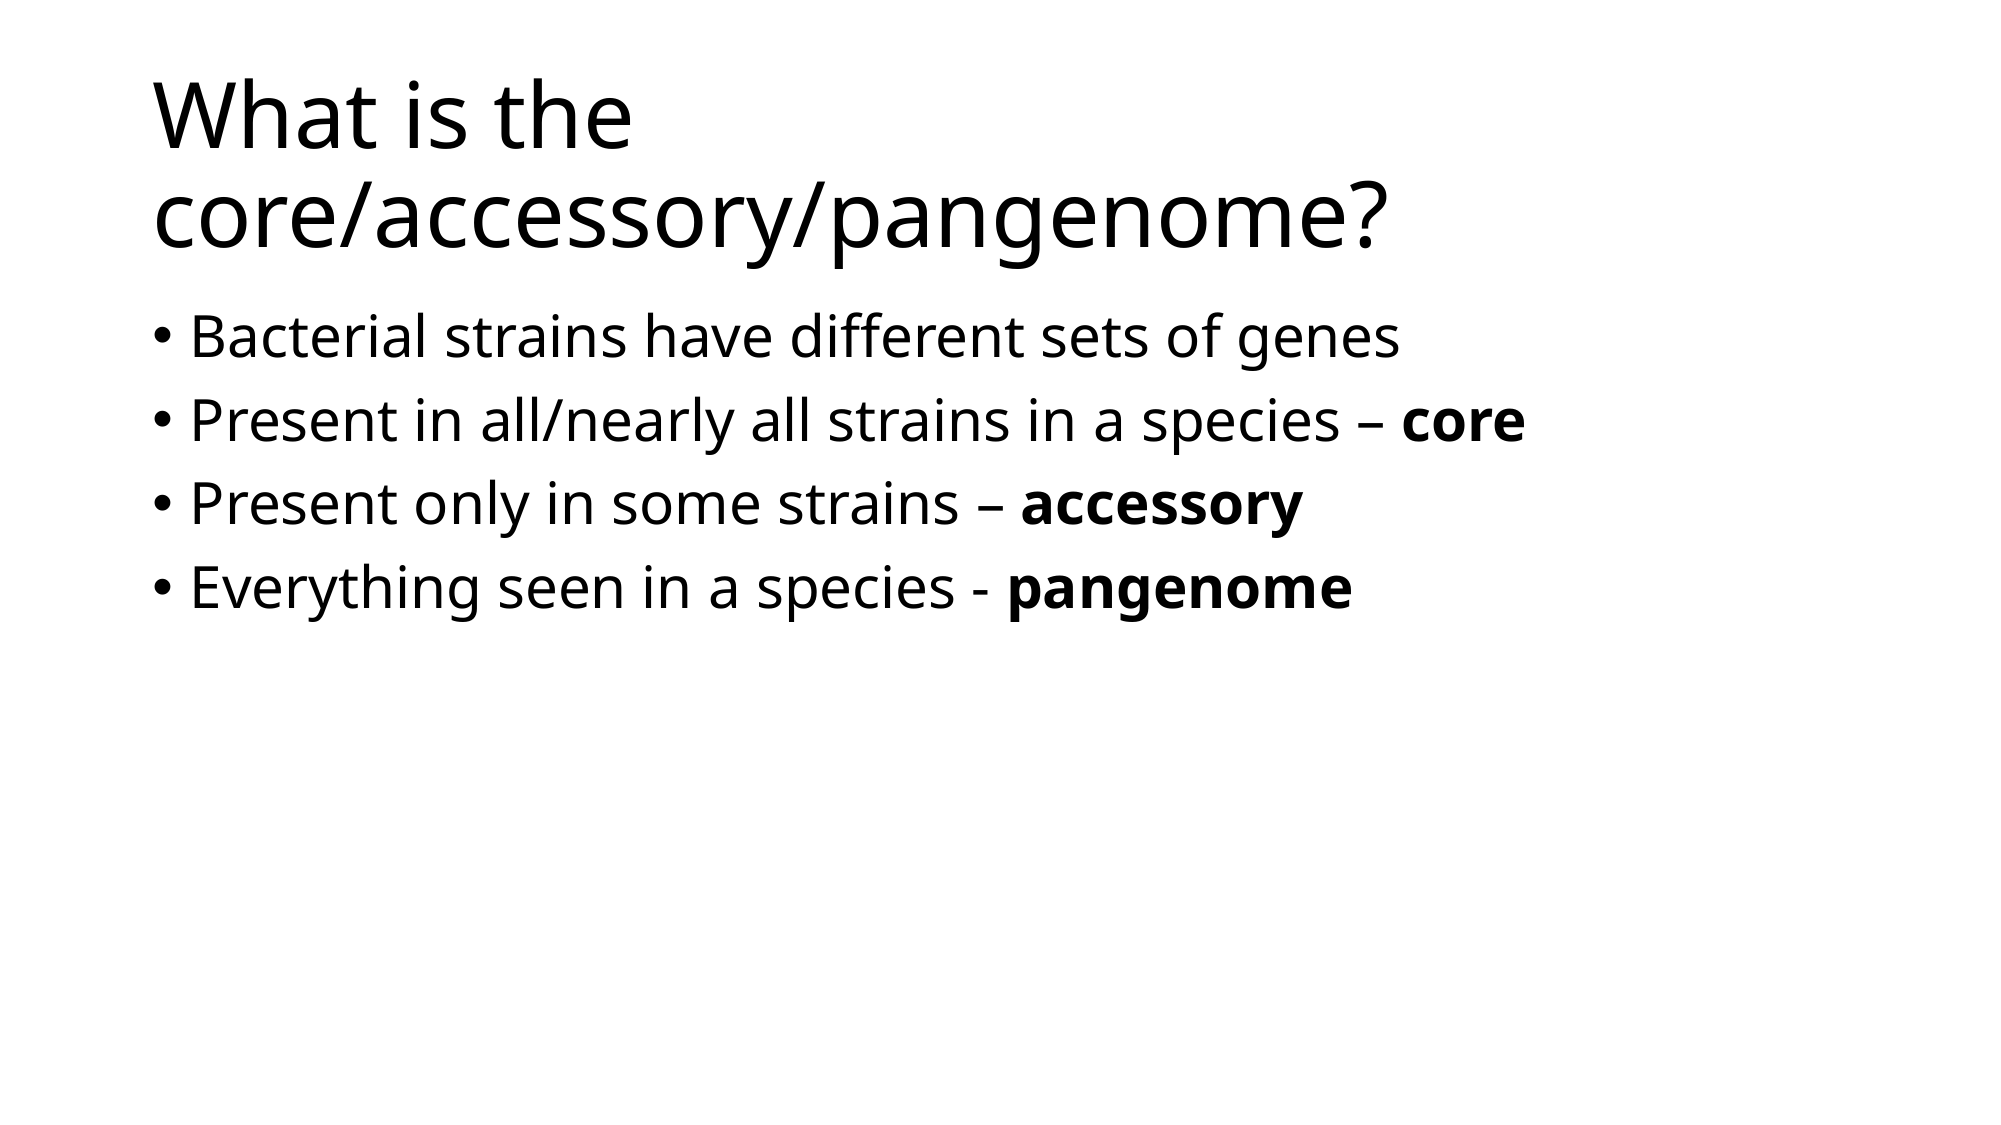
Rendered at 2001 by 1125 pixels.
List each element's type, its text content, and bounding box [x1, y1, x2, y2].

list Bacterial strains have different sets of genes Present in all/nearly all strains in a species – core Present only in some strains – accessory Everything seen in a species - pangenome [137, 299, 1863, 1014]
title What is the core/accessory/pangenome? [137, 59, 1863, 278]
